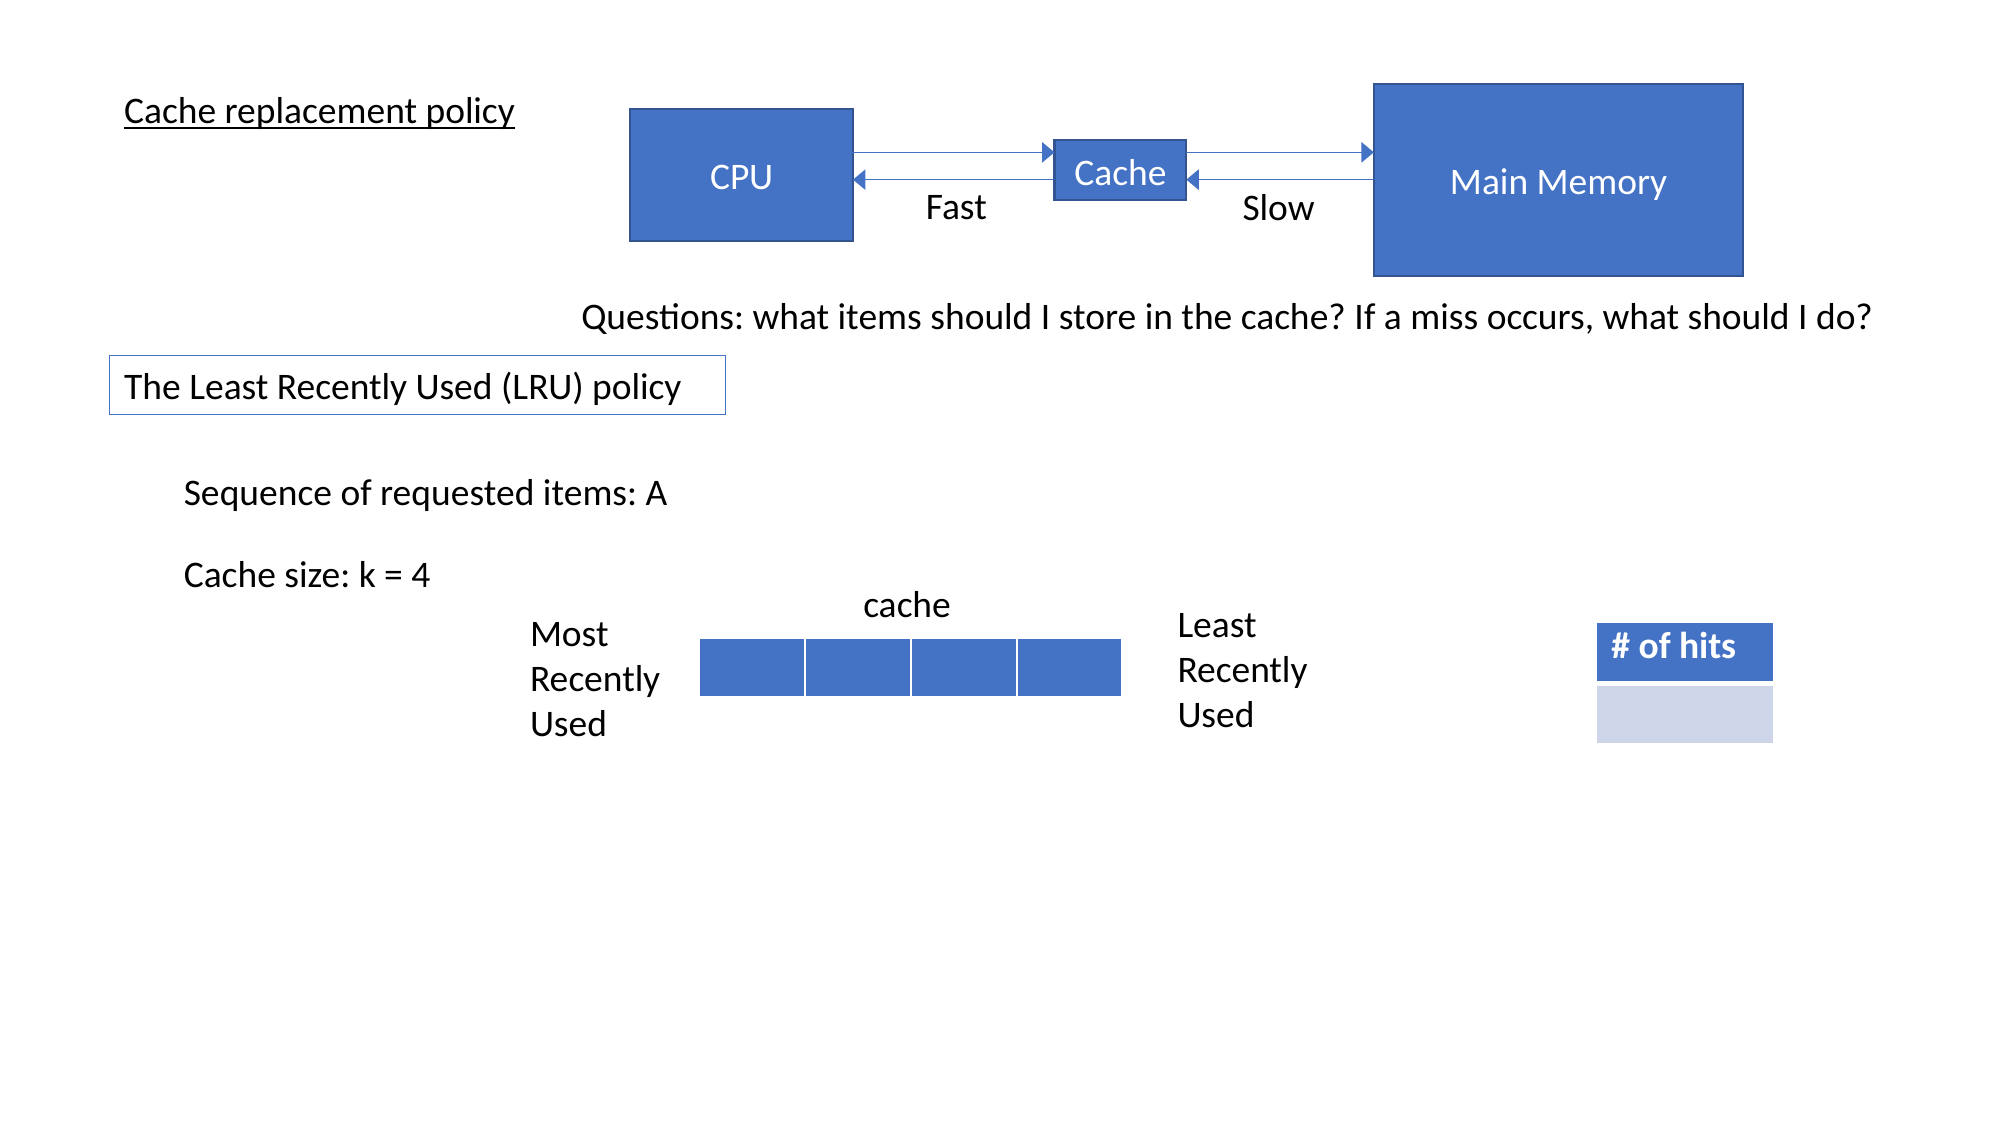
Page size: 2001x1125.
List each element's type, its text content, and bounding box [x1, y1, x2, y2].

text_box Questions: what items should I store in the cache? If a miss occurs, what should I do? [566, 284, 1937, 344]
text_box Slow [1227, 180, 1360, 236]
text_box Main Memory [1373, 83, 1744, 277]
text_box Fast [910, 175, 1020, 179]
text_box Cache replacement policy [109, 79, 987, 139]
text_box Slow [1227, 175, 1360, 179]
table_header # of hits [1597, 623, 1773, 681]
text_box Cache [1053, 139, 1187, 201]
text_box cache [848, 572, 985, 633]
text_box Fast [910, 180, 1020, 235]
table_header [806, 639, 910, 696]
text_box The Least Recently Used (LRU) policy [109, 355, 726, 415]
text_box Least Recently Used [1162, 592, 1324, 743]
table_header [700, 639, 804, 696]
table_header [912, 639, 1016, 696]
text_box CPU [629, 108, 854, 242]
text_box Most Recently Used [515, 602, 677, 752]
table_header [1018, 639, 1121, 696]
table_cell [1597, 686, 1773, 743]
text_box Sequence of requested items: A [168, 461, 1499, 521]
text_box Cache size: k = 4 [168, 542, 689, 603]
